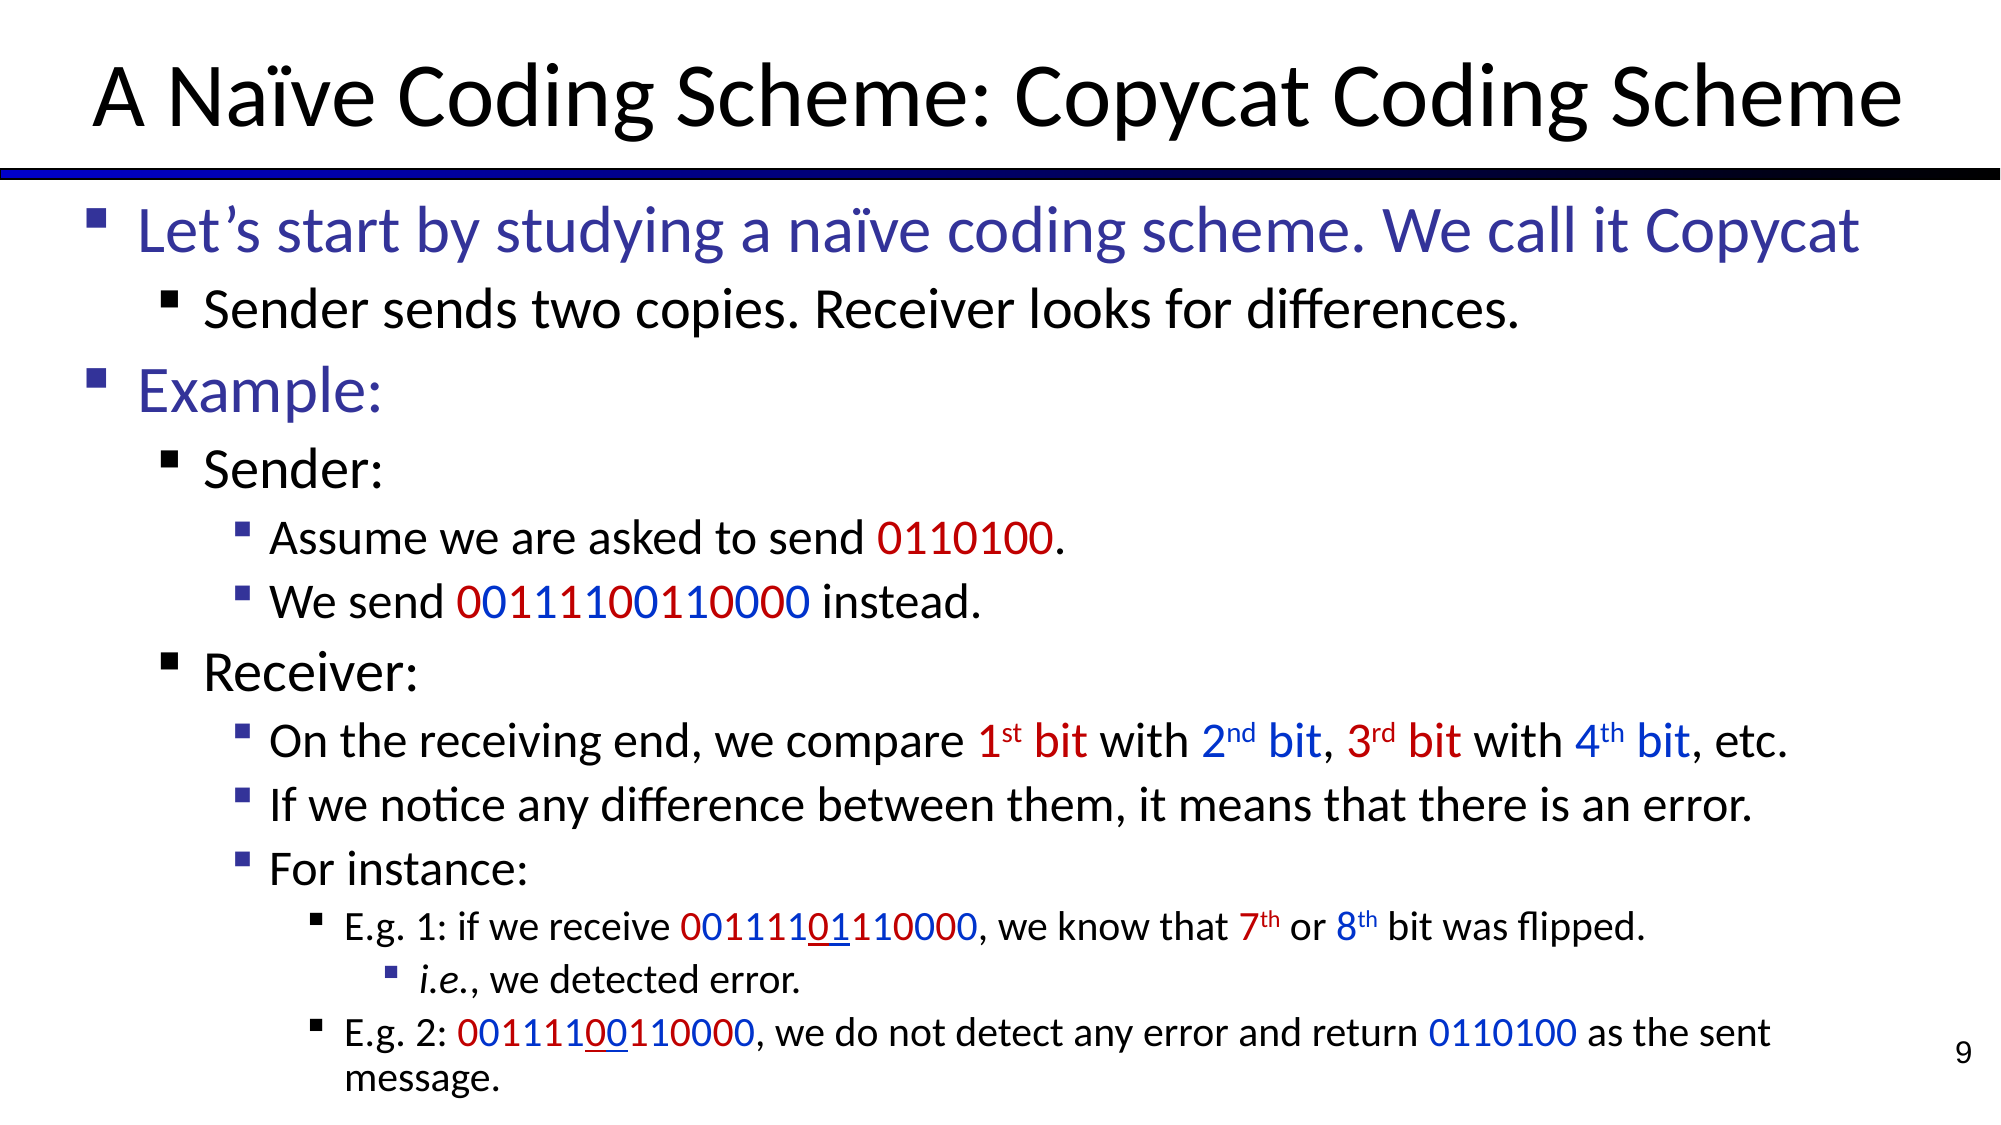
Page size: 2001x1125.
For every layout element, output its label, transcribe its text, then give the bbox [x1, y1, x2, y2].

slide_number 9 [1637, 1024, 1988, 1103]
list Let’s start by studying a naïve coding scheme. We call it Copycat Sender sends two copies. Receiver looks for differences. Example: Sender: Assume we are asked to send 0110100. We send 00111100110000 instead. Receiver: On the receiving end, we compare 1st bit with 2nd bit, 3rd bit with 4th bit, etc. If we notice any difference between them, it means that there is an error. For instance: E.g. 1: if we receive 00111101110000, we know that 7th or 8th bit was flipped. i.e., we detected error. E.g. 2: 00111100110000, we do not detect any error and return 0110100 as the sent message. [66, 187, 1926, 1125]
title A Naïve Coding Scheme: Copycat Coding Scheme [0, 0, 2000, 184]
